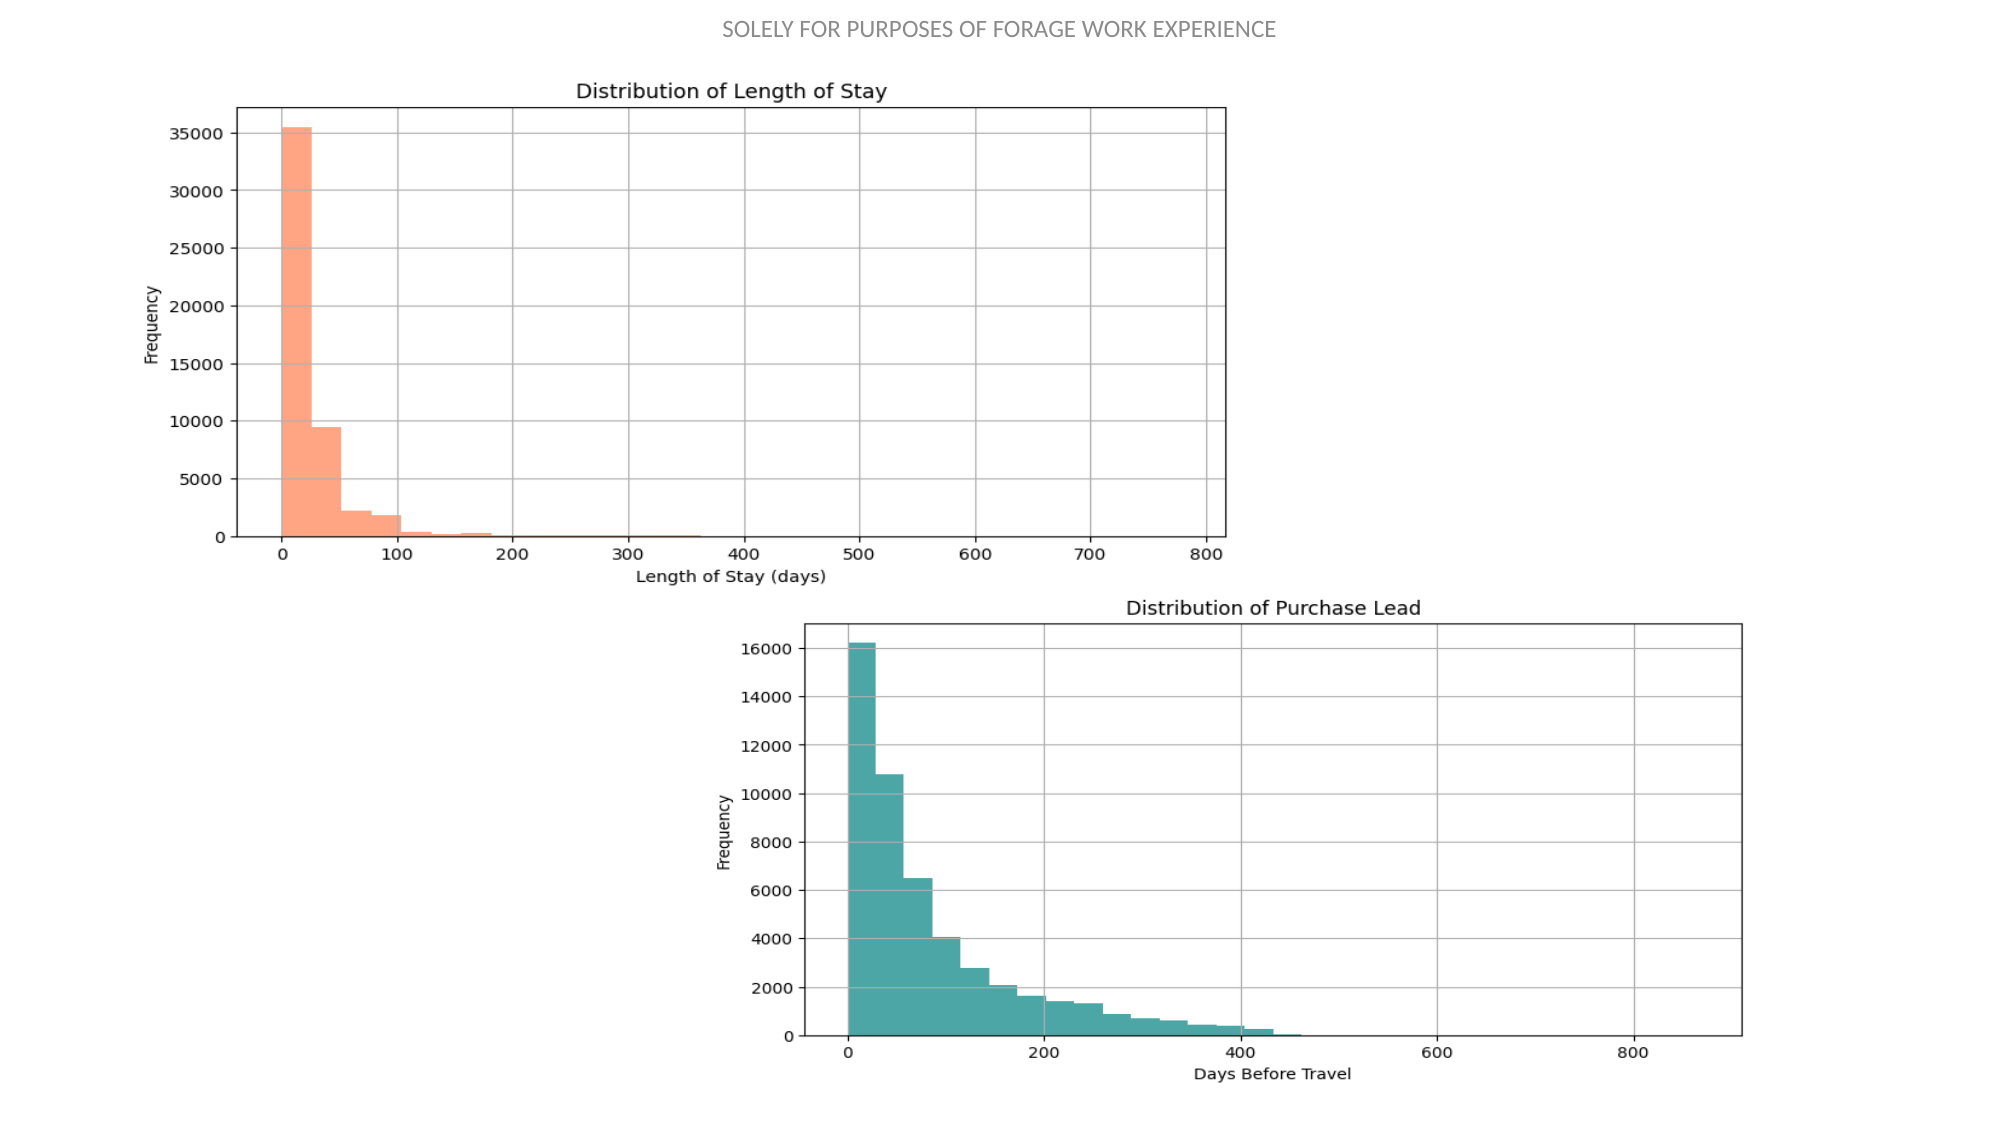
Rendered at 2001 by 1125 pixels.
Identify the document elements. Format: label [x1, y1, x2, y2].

picture [118, 67, 1790, 1090]
